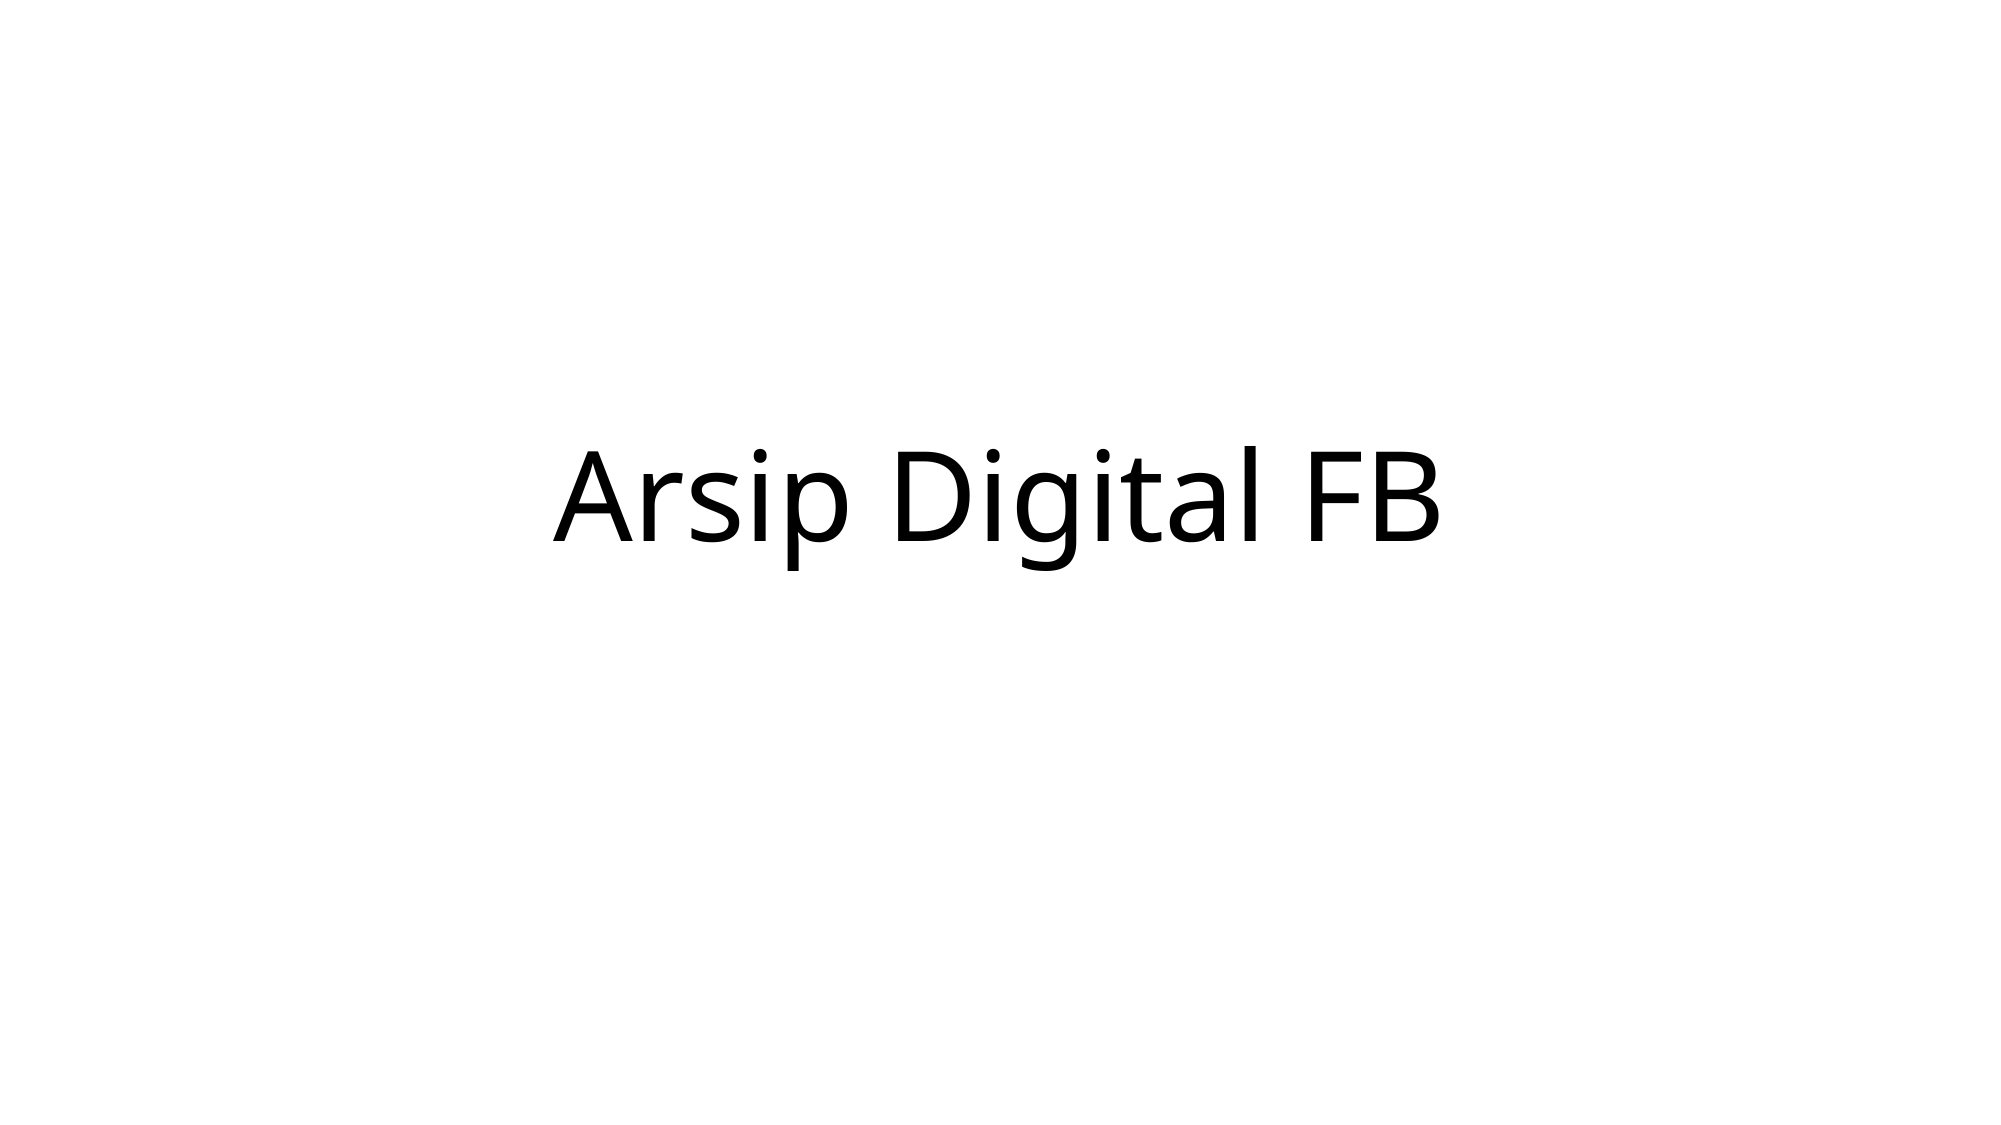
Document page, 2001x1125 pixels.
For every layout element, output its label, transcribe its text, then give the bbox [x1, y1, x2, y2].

title Arsip Digital FB [249, 184, 1750, 576]
